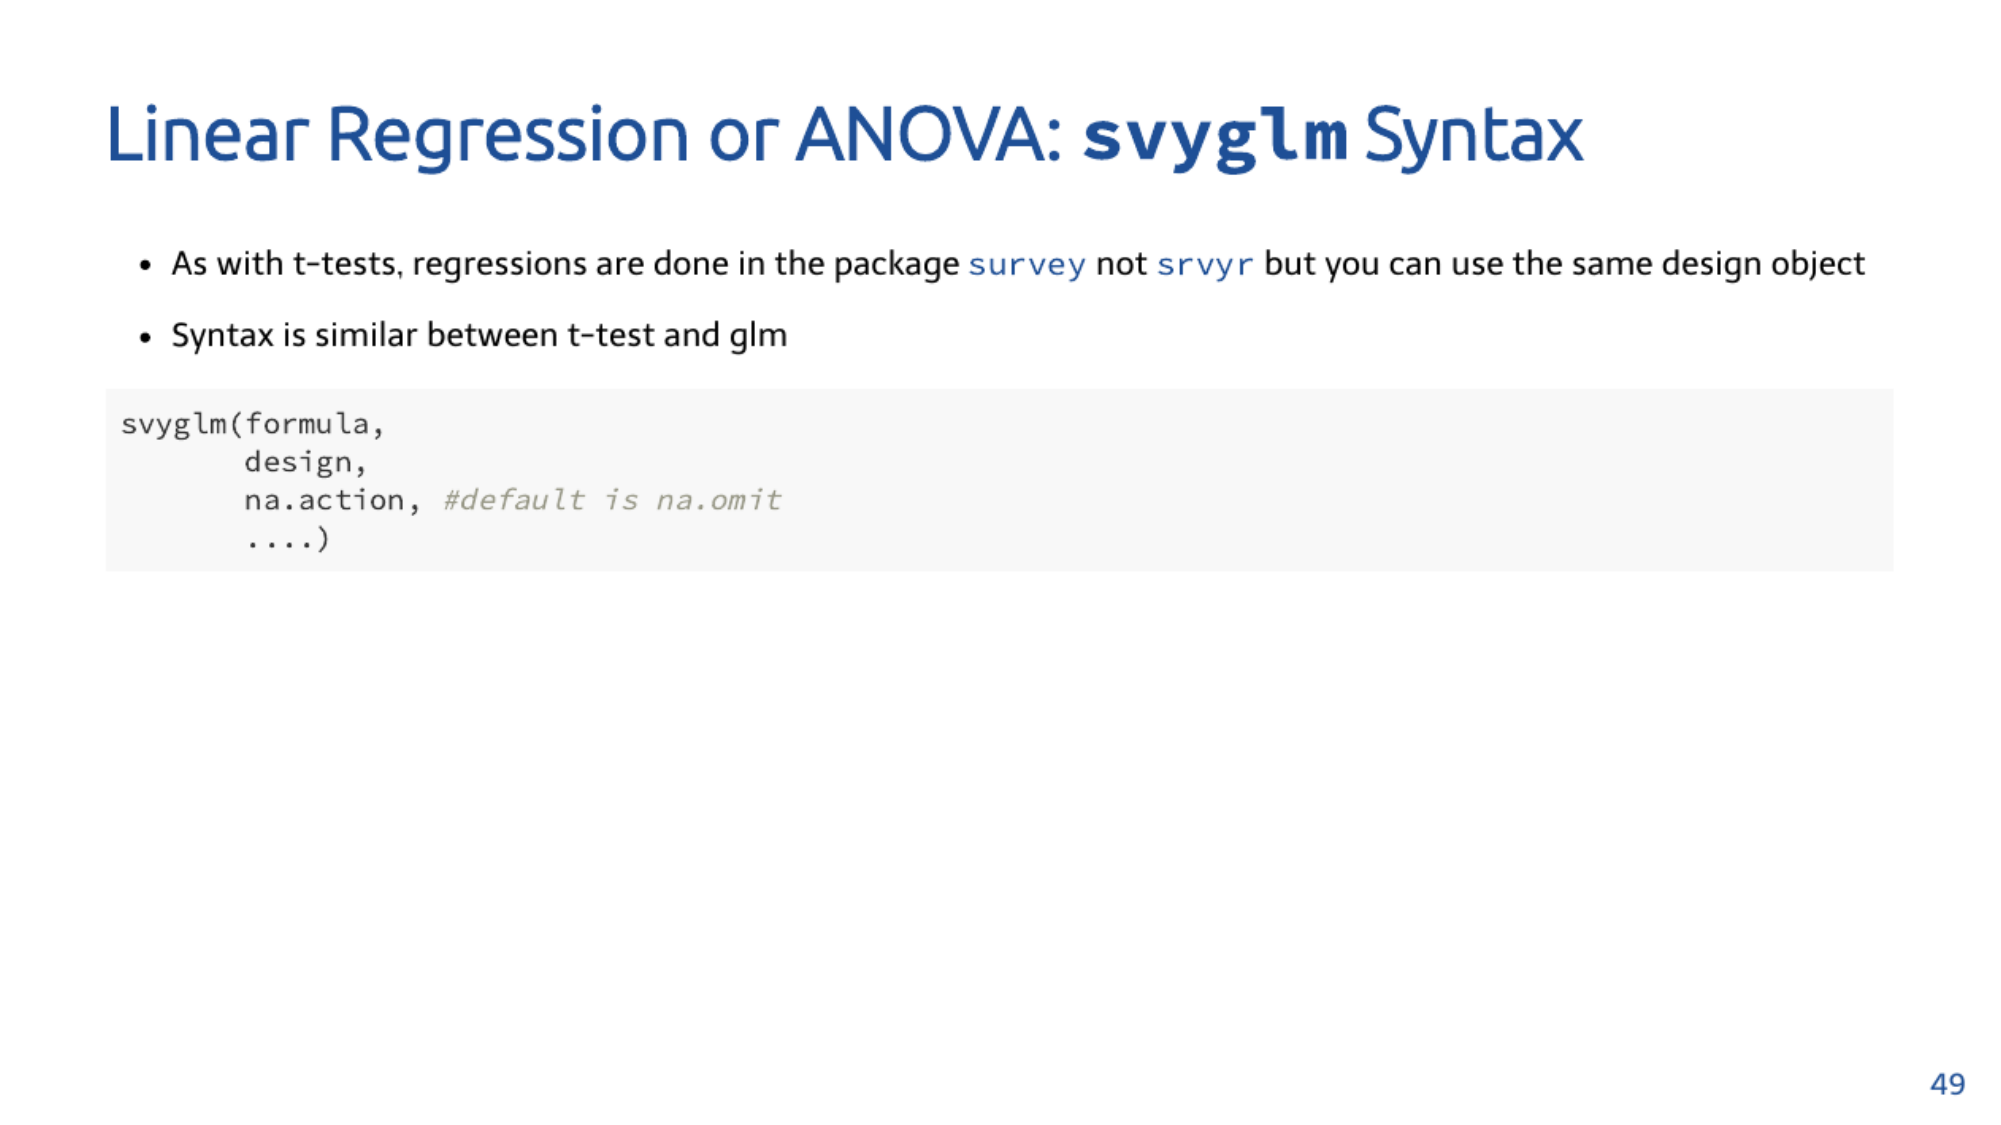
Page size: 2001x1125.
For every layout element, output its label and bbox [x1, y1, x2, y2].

list [0, 0, 2000, 1125]
